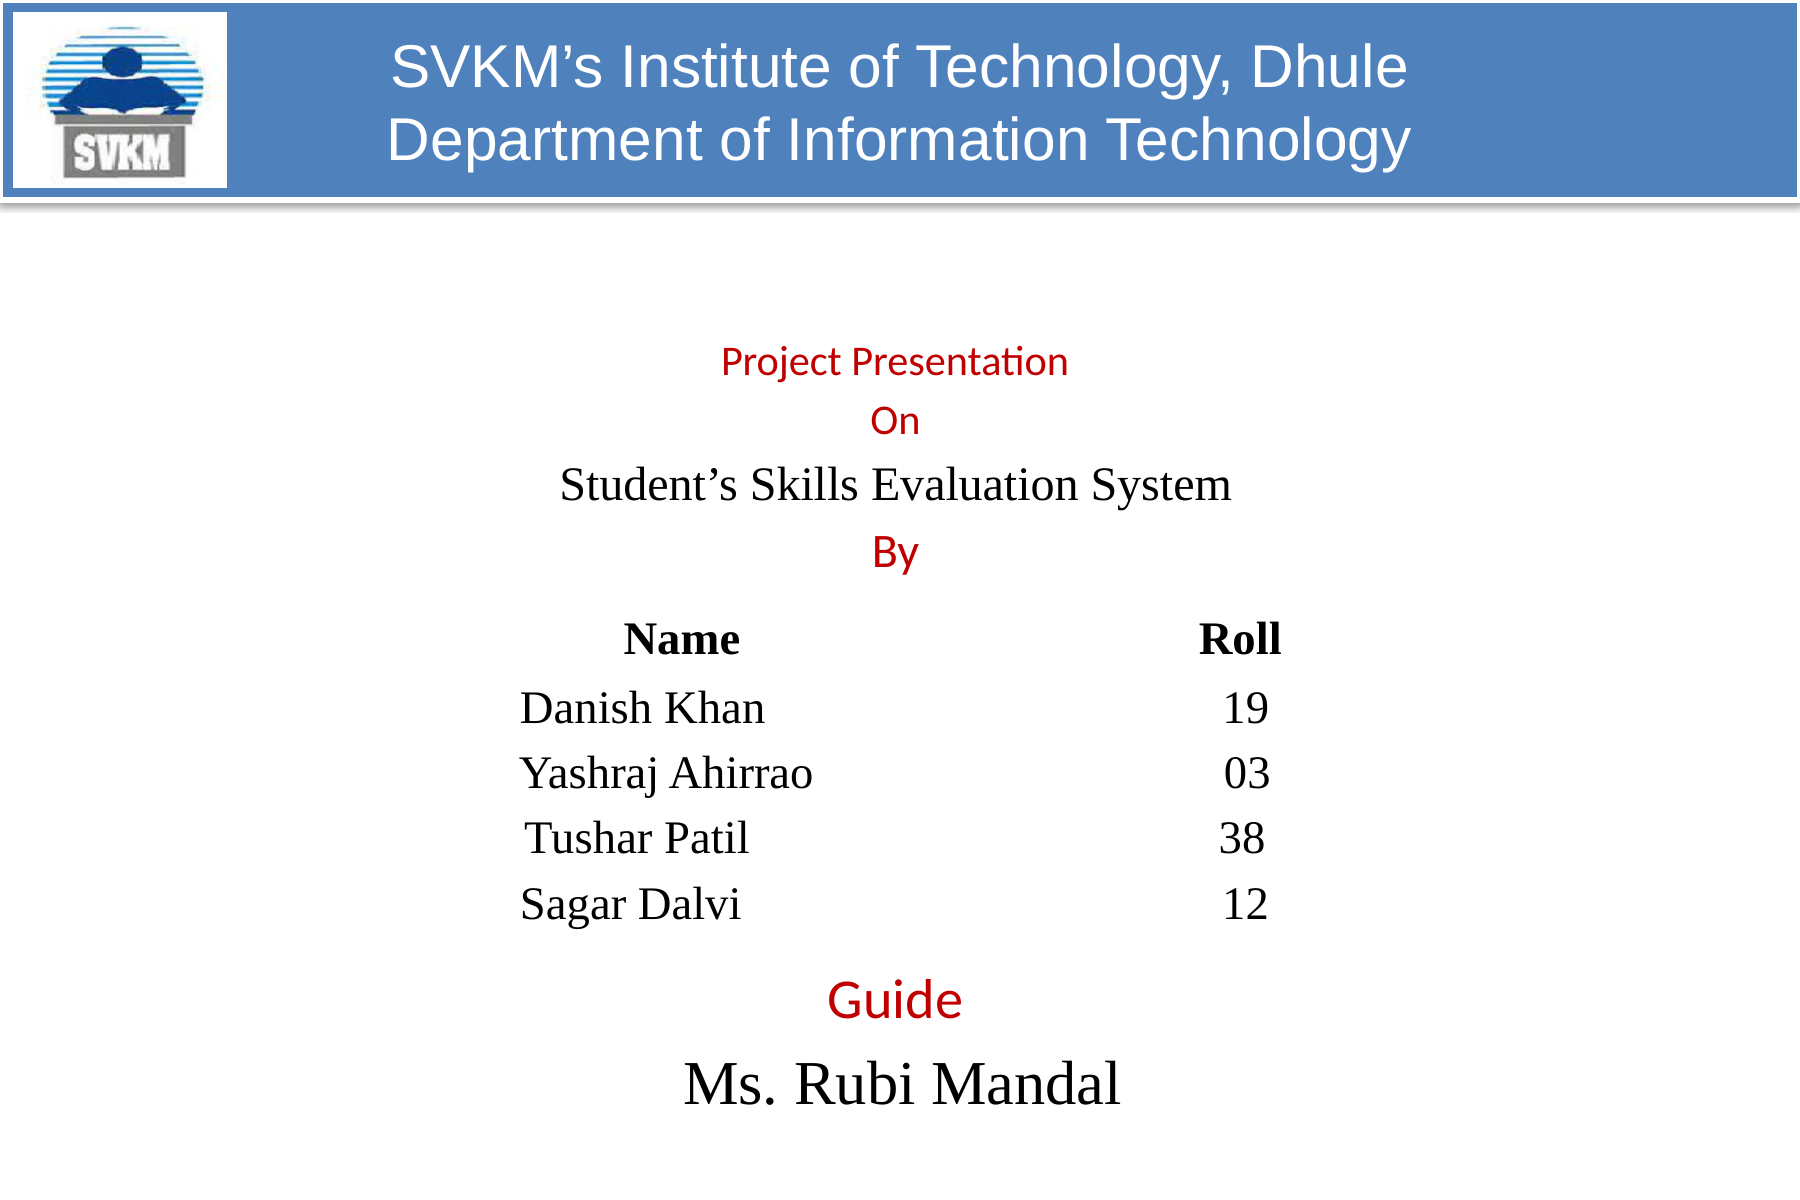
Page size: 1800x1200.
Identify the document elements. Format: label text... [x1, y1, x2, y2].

picture [13, 12, 227, 188]
title SVKM’s Institute of Technology, Dhule Department of Information Technology [0, 0, 1800, 203]
text_box Guide Ms. Rubi Mandal [92, 953, 1699, 1154]
subtitle Project Presentation On Student’s Skills Evaluation System By Name Roll Danish Khan 19 Yashraj Ahirrao 03 Tushar Patil 38 Sagar Dalvi 12 [92, 324, 1699, 941]
